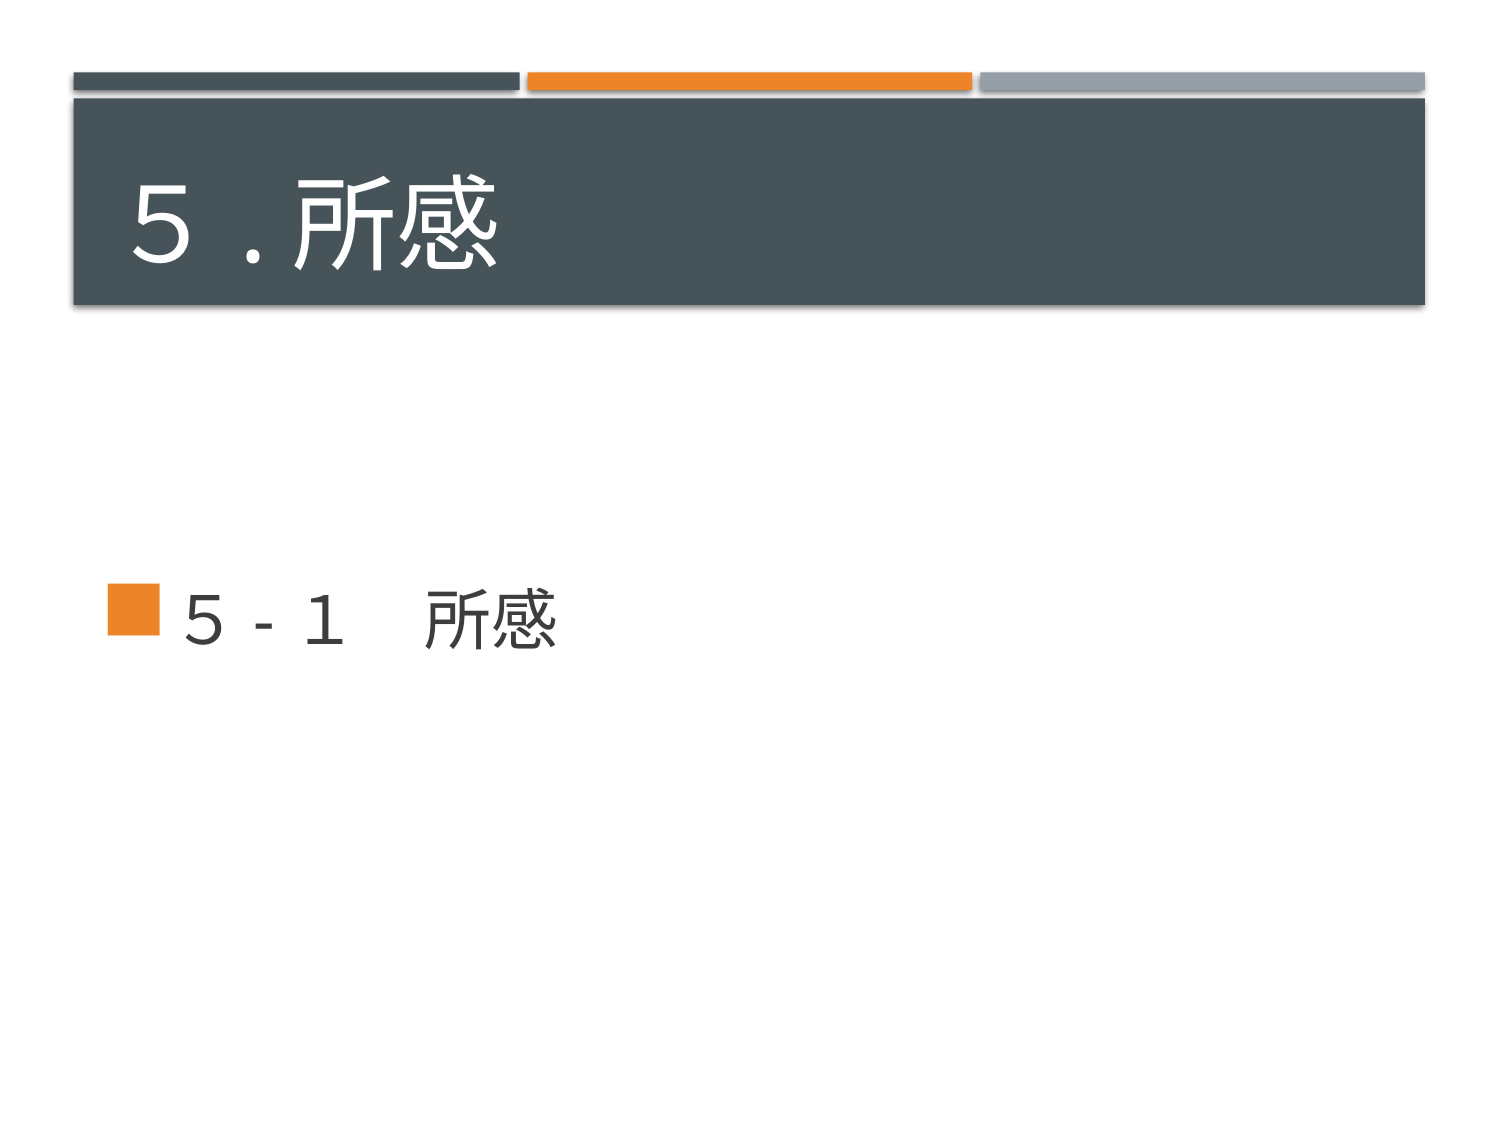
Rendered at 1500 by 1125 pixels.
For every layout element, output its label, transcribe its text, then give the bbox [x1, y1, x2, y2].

list ５-１ 所感 [95, 365, 1406, 1059]
title ５.所感 [95, 112, 1406, 291]
